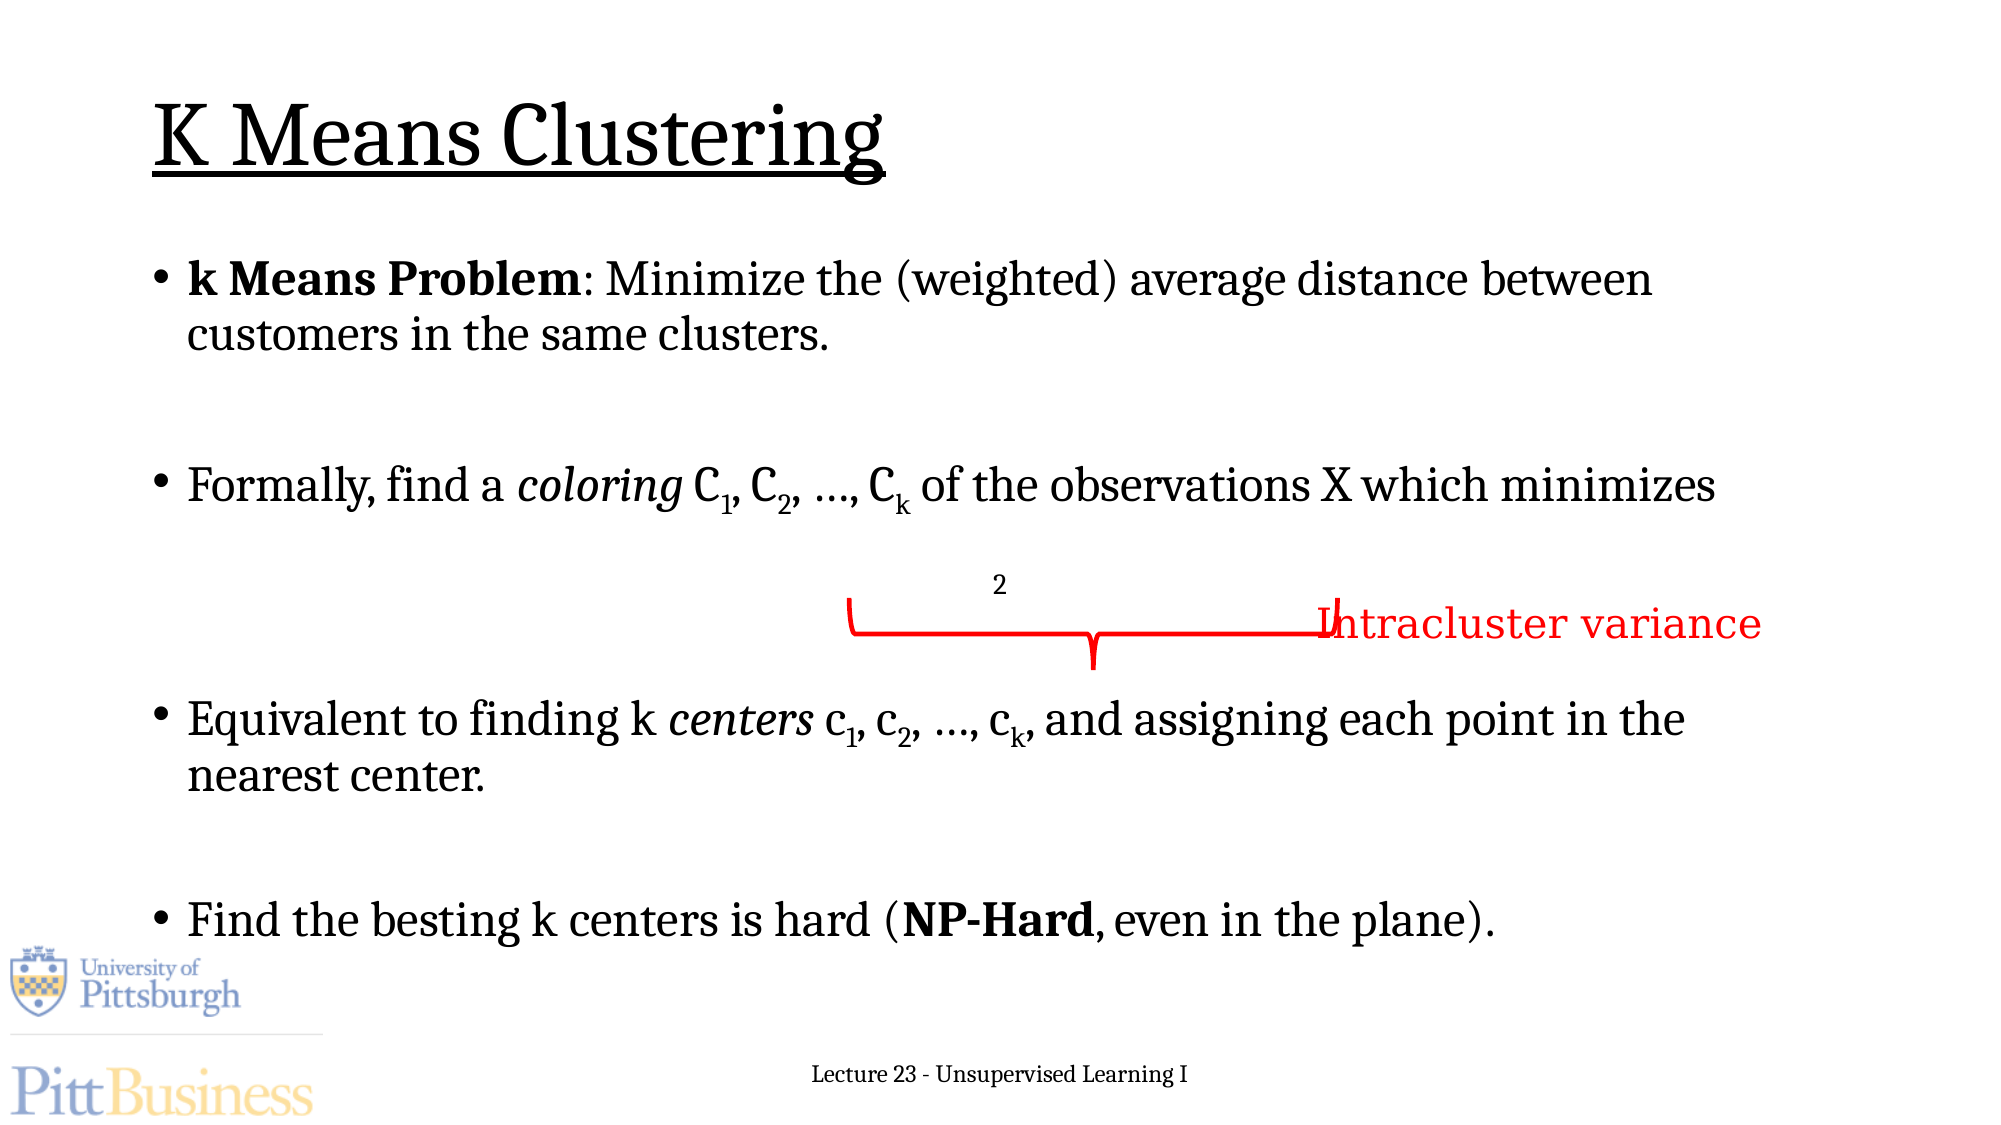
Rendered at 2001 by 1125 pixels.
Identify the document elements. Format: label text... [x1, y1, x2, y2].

text_box Intracluster variance [1301, 589, 1778, 655]
text_box [848, 597, 1339, 671]
title K Means Clustering [137, 26, 1863, 245]
footer Lecture 23 - Unsupervised Learning I [662, 1042, 1338, 1103]
